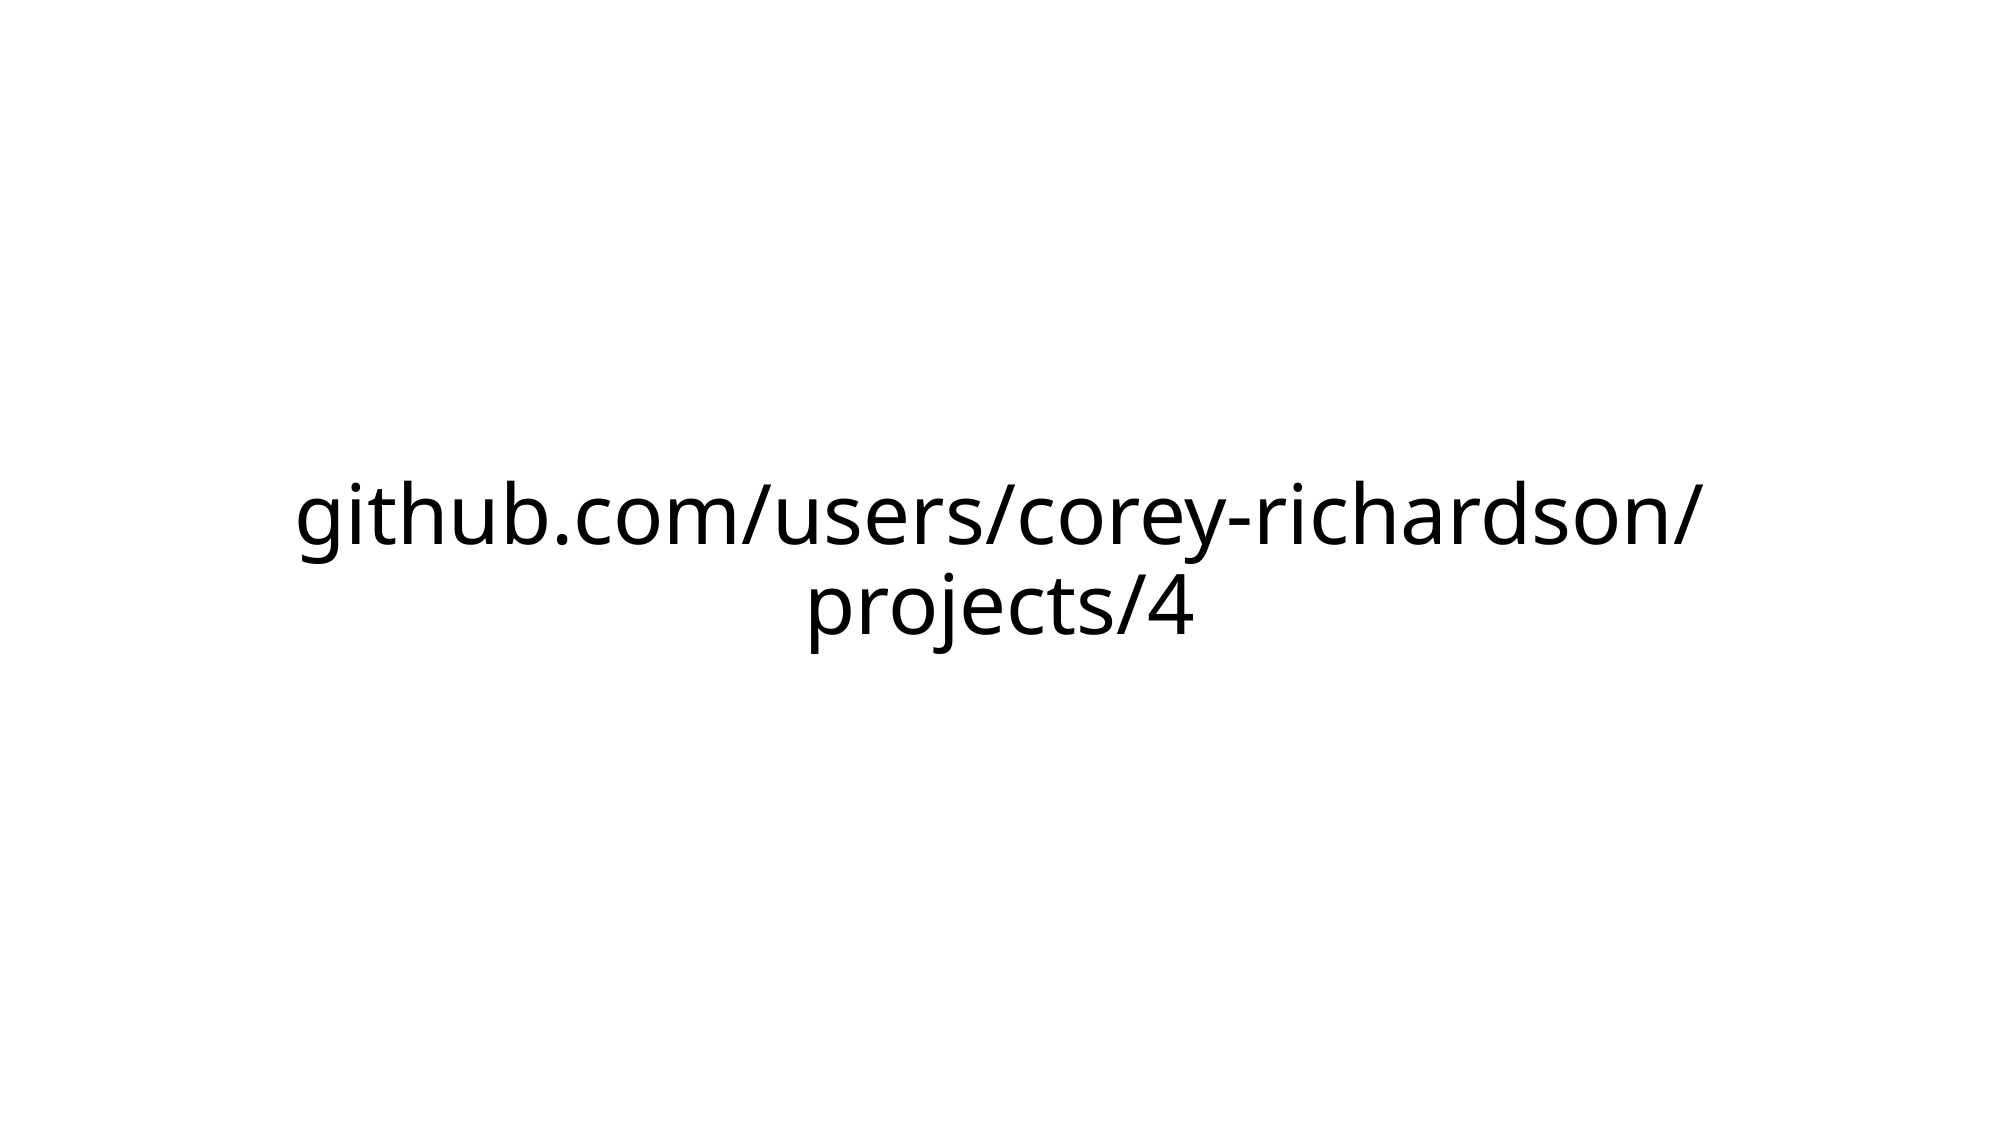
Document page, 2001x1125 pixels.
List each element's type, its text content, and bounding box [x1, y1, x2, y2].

title github.com/users/corey-richardson/projects/4 [137, 453, 1863, 672]
